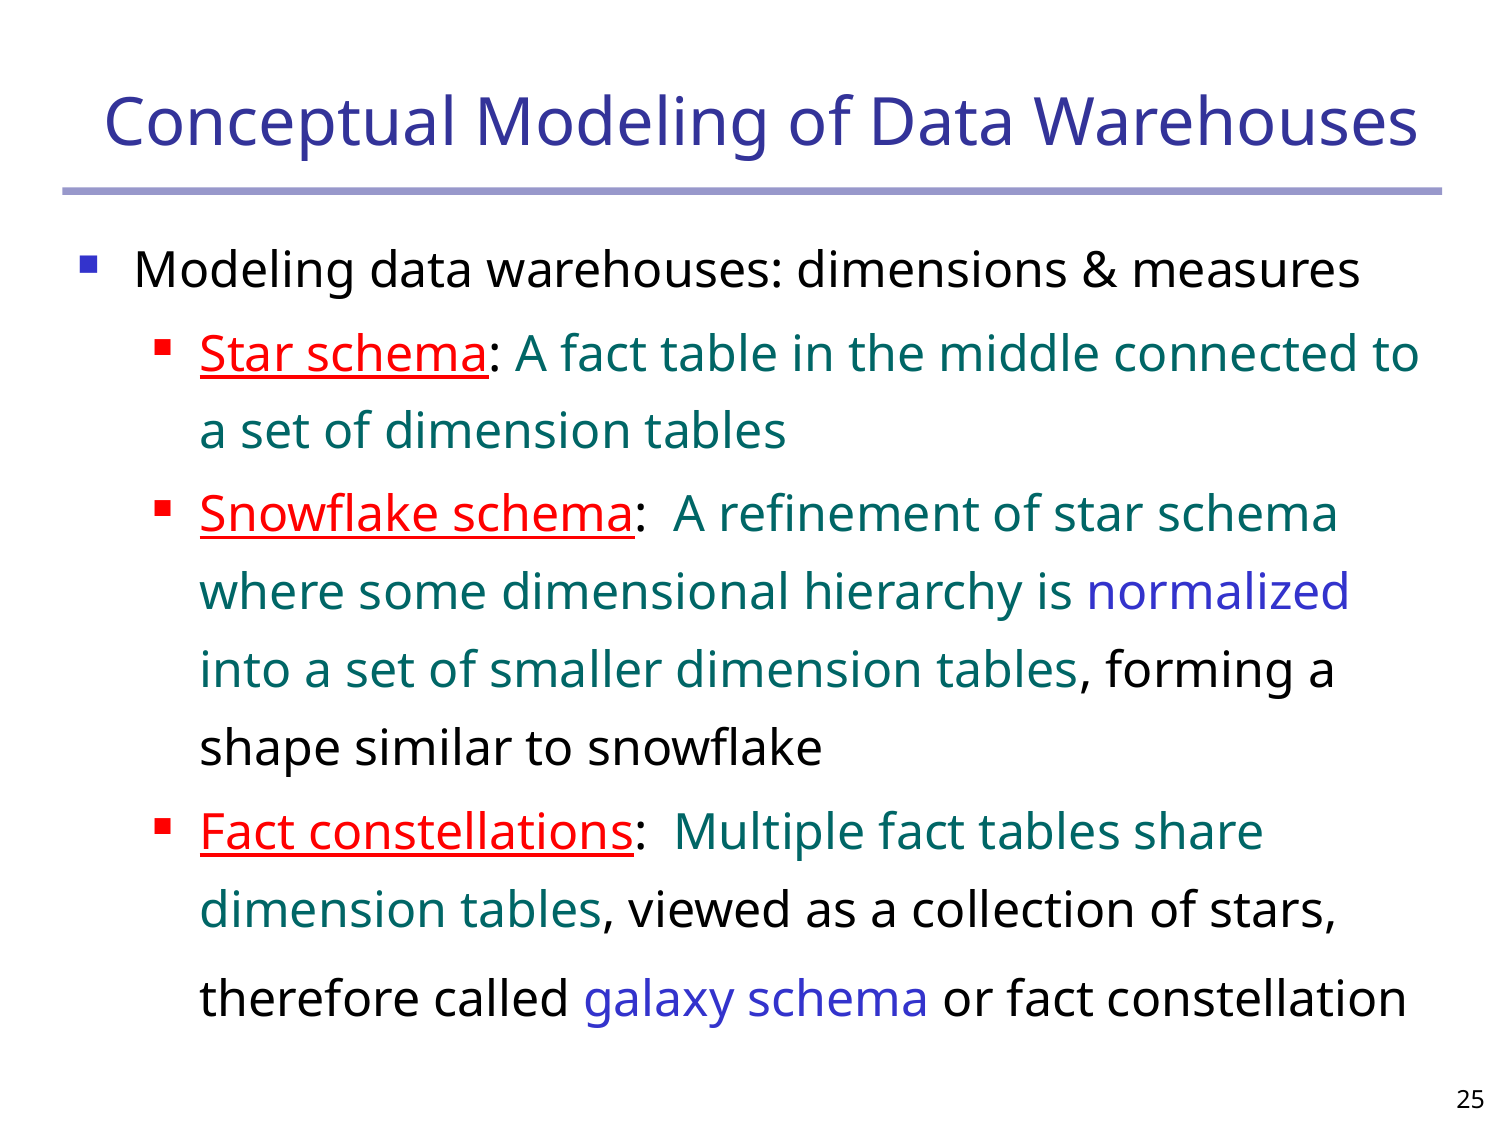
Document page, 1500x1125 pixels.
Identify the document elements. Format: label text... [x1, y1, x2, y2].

list Modeling data warehouses: dimensions & measures Star schema: A fact table in the middle connected to a set of dimension tables Snowflake schema: A refinement of star schema where some dimensional hierarchy is normalized into a set of smaller dimension tables, forming a shape similar to snowflake Fact constellations: Multiple fact tables share dimension tables, viewed as a collection of stars, therefore called galaxy schema or fact constellation [62, 212, 1438, 1050]
title Conceptual Modeling of Data Warehouses [75, 50, 1450, 188]
slide_number 25 [1187, 1049, 1500, 1125]
